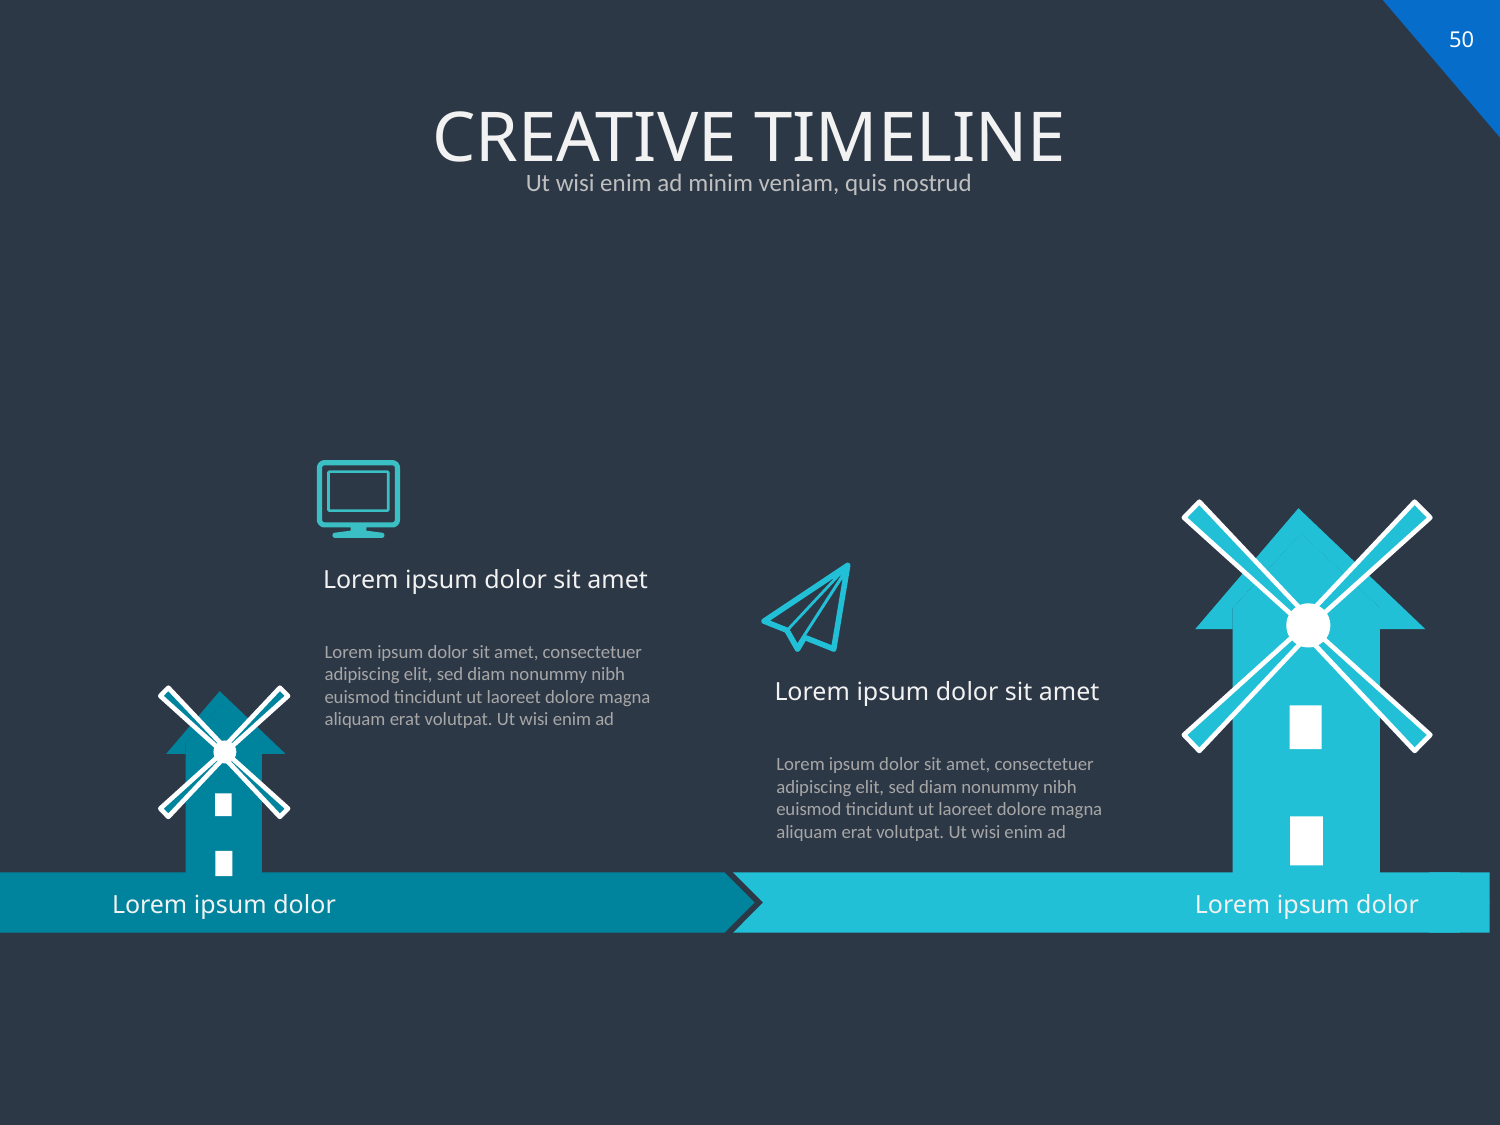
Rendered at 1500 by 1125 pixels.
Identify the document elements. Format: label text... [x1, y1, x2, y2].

list Ut wisi enim ad minim veniam, quis nostrud [209, 163, 1290, 204]
title CREATIVE TIMELINE [84, 95, 1414, 205]
text_box Lorem ipsum dolor sit amet, consectetuer adipiscing elit, sed diam nonummy nibh euismod tincidunt ut laoreet dolore magna aliquam erat volutpat. Ut wisi enim ad [309, 632, 674, 737]
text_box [160, 687, 288, 888]
text_box Lorem ipsum dolor sit amet [308, 556, 674, 601]
text_box Lorem ipsum dolor [41, 880, 407, 926]
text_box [316, 460, 401, 538]
text_box Lorem ipsum dolor sit amet [759, 668, 1125, 714]
text_box [761, 562, 851, 652]
text_box Lorem ipsum dolor [1124, 880, 1428, 926]
text_box Lorem ipsum dolor sit amet, consectetuer adipiscing elit, sed diam nonummy nibh euismod tincidunt ut laoreet dolore magna aliquam erat volutpat. Ut wisi enim ad [761, 744, 1125, 850]
text_box [730, 871, 1428, 934]
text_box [1183, 501, 1431, 888]
text_box [0, 871, 757, 934]
text_box [1428, 871, 1491, 934]
